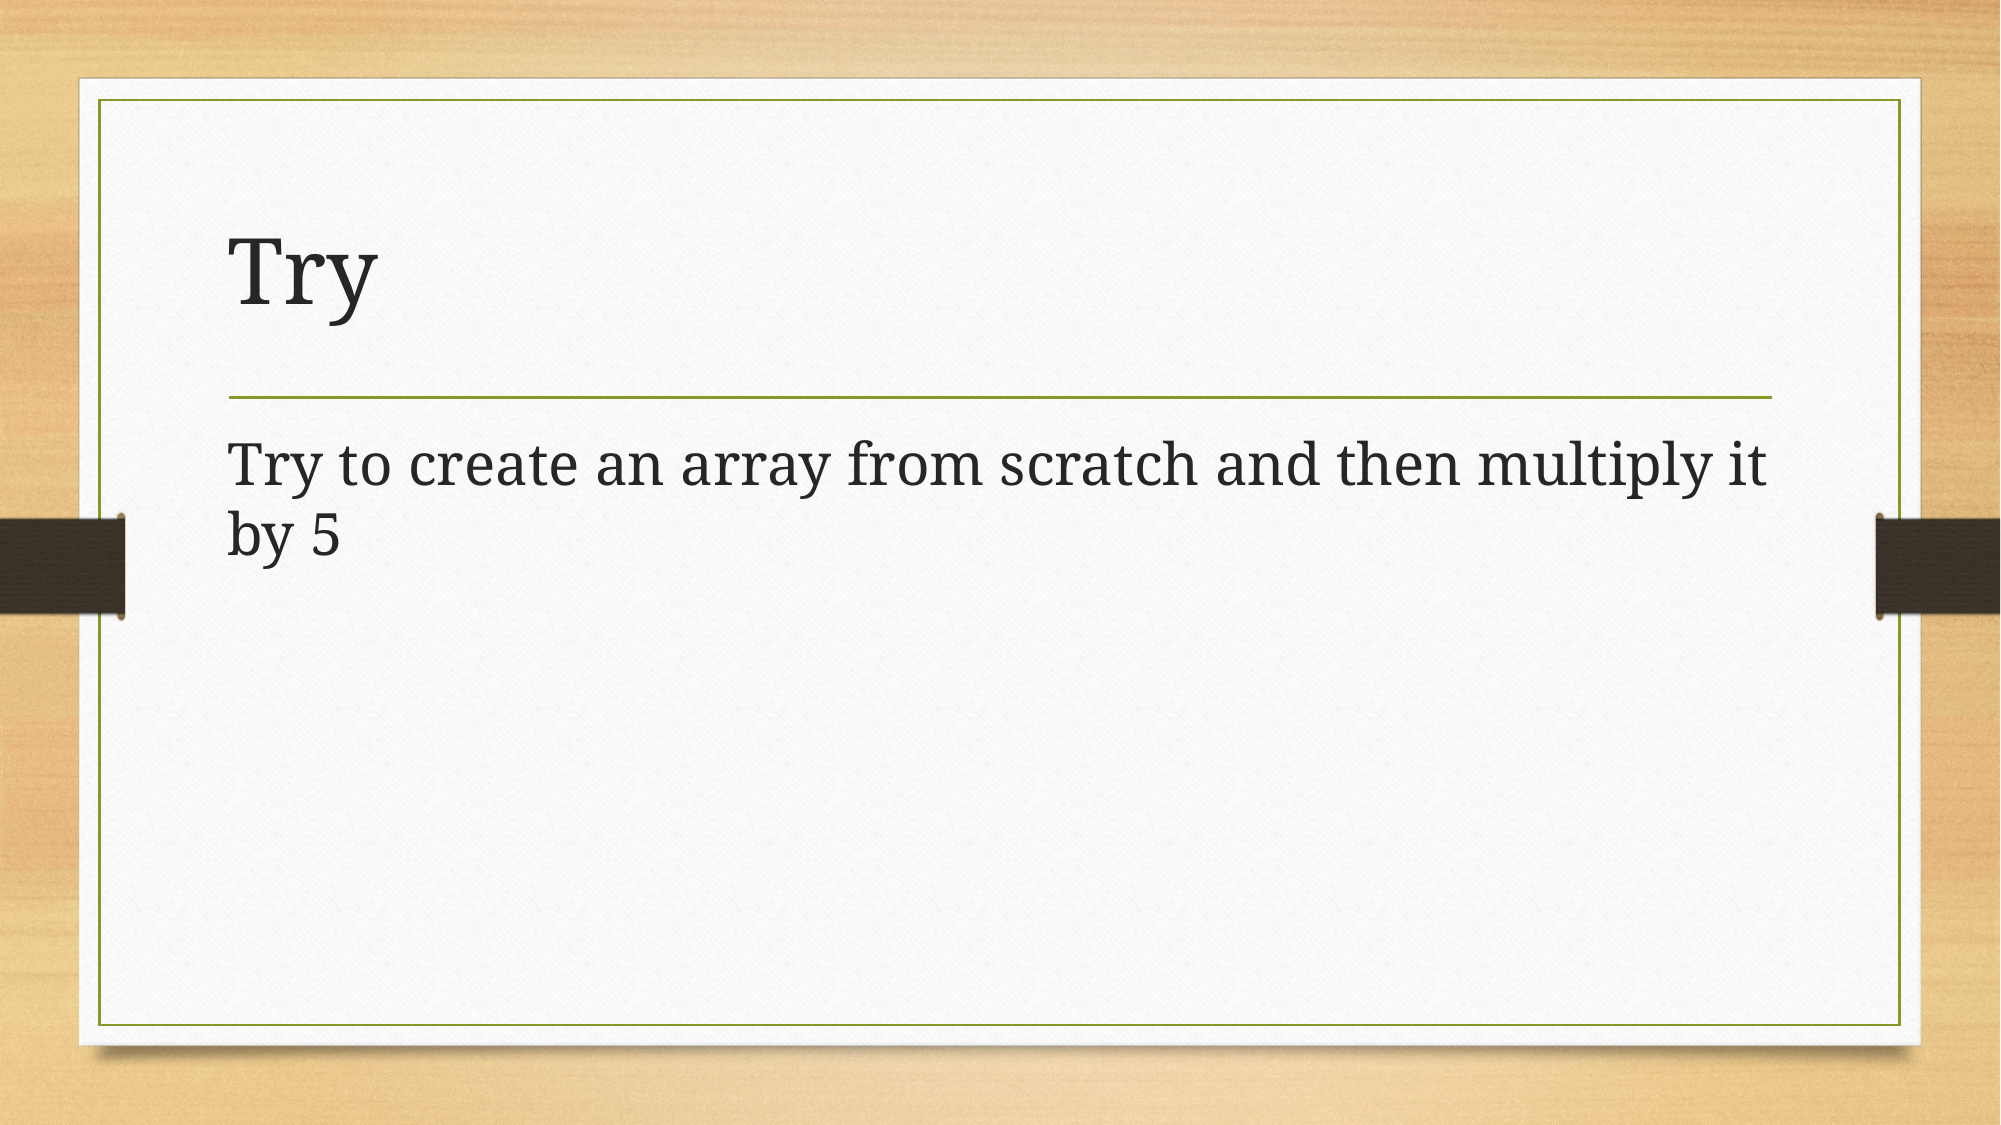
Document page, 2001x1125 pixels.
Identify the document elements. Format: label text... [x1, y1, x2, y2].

title Try [212, 161, 1788, 375]
picture [0, 0, 2001, 1125]
list Try to create an array from scratch and then multiply it by 5 [212, 419, 1788, 964]
